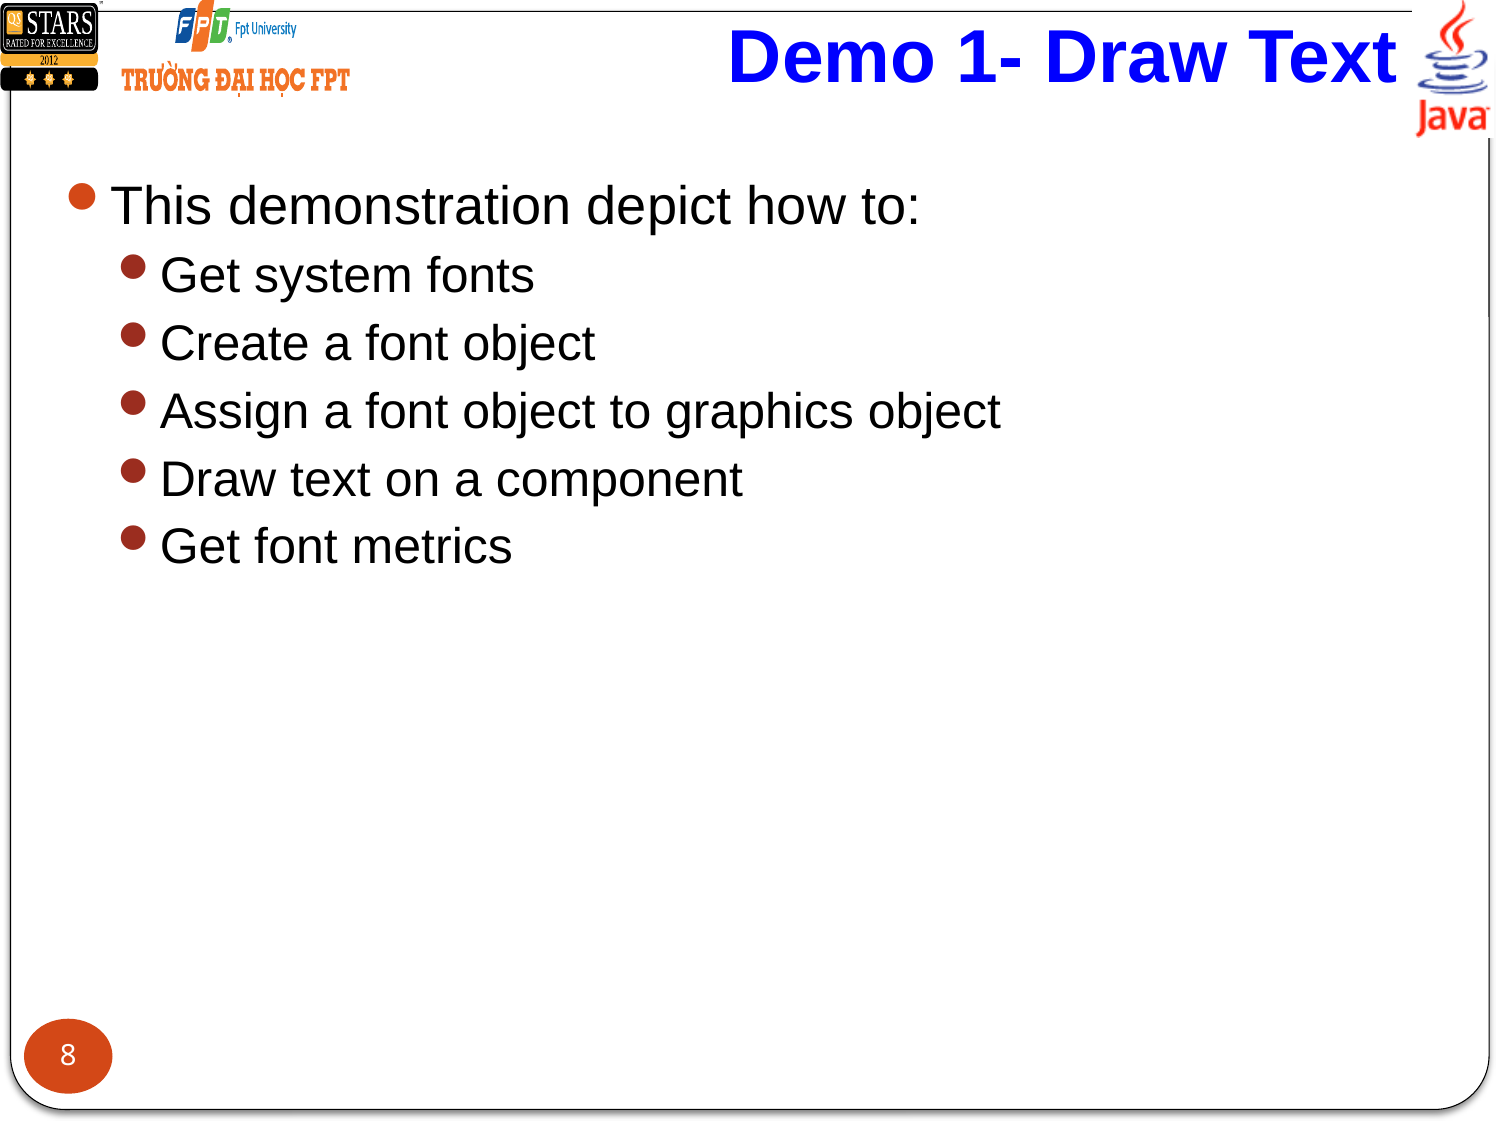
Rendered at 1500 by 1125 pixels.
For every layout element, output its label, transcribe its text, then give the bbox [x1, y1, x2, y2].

picture [1412, 0, 1494, 138]
title Demo 1- Draw Text [150, 0, 1413, 113]
list This demonstration depict how to: Get system fonts Create a font object Assign a font object to graphics object Draw text on a component Get font metrics [50, 162, 1425, 750]
slide_number 8 [23, 1018, 113, 1094]
